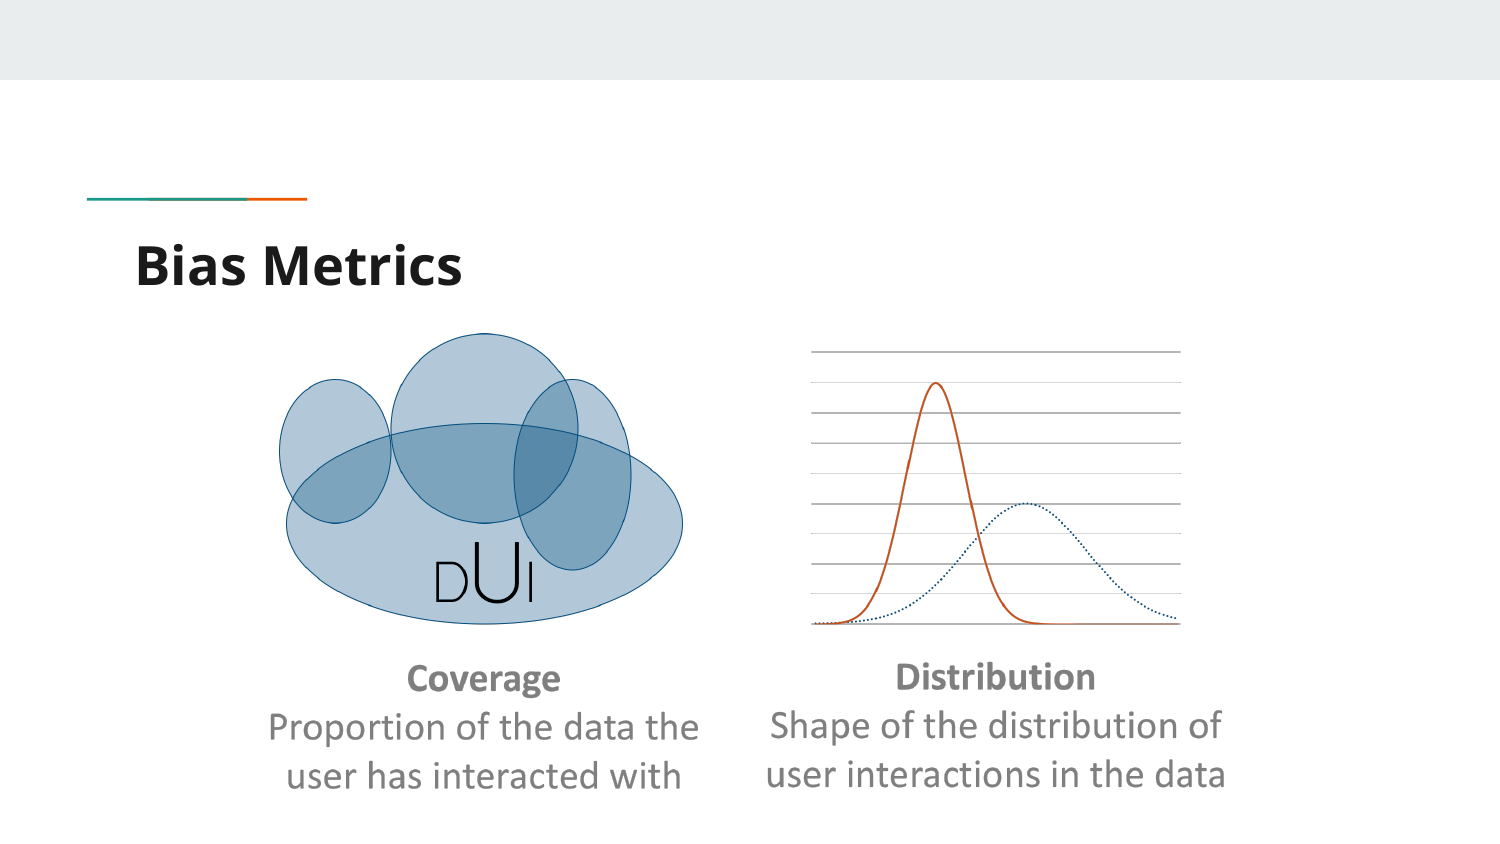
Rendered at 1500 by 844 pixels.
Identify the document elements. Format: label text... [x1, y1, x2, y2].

picture [242, 333, 1258, 824]
title Bias Metrics [119, 216, 1381, 305]
